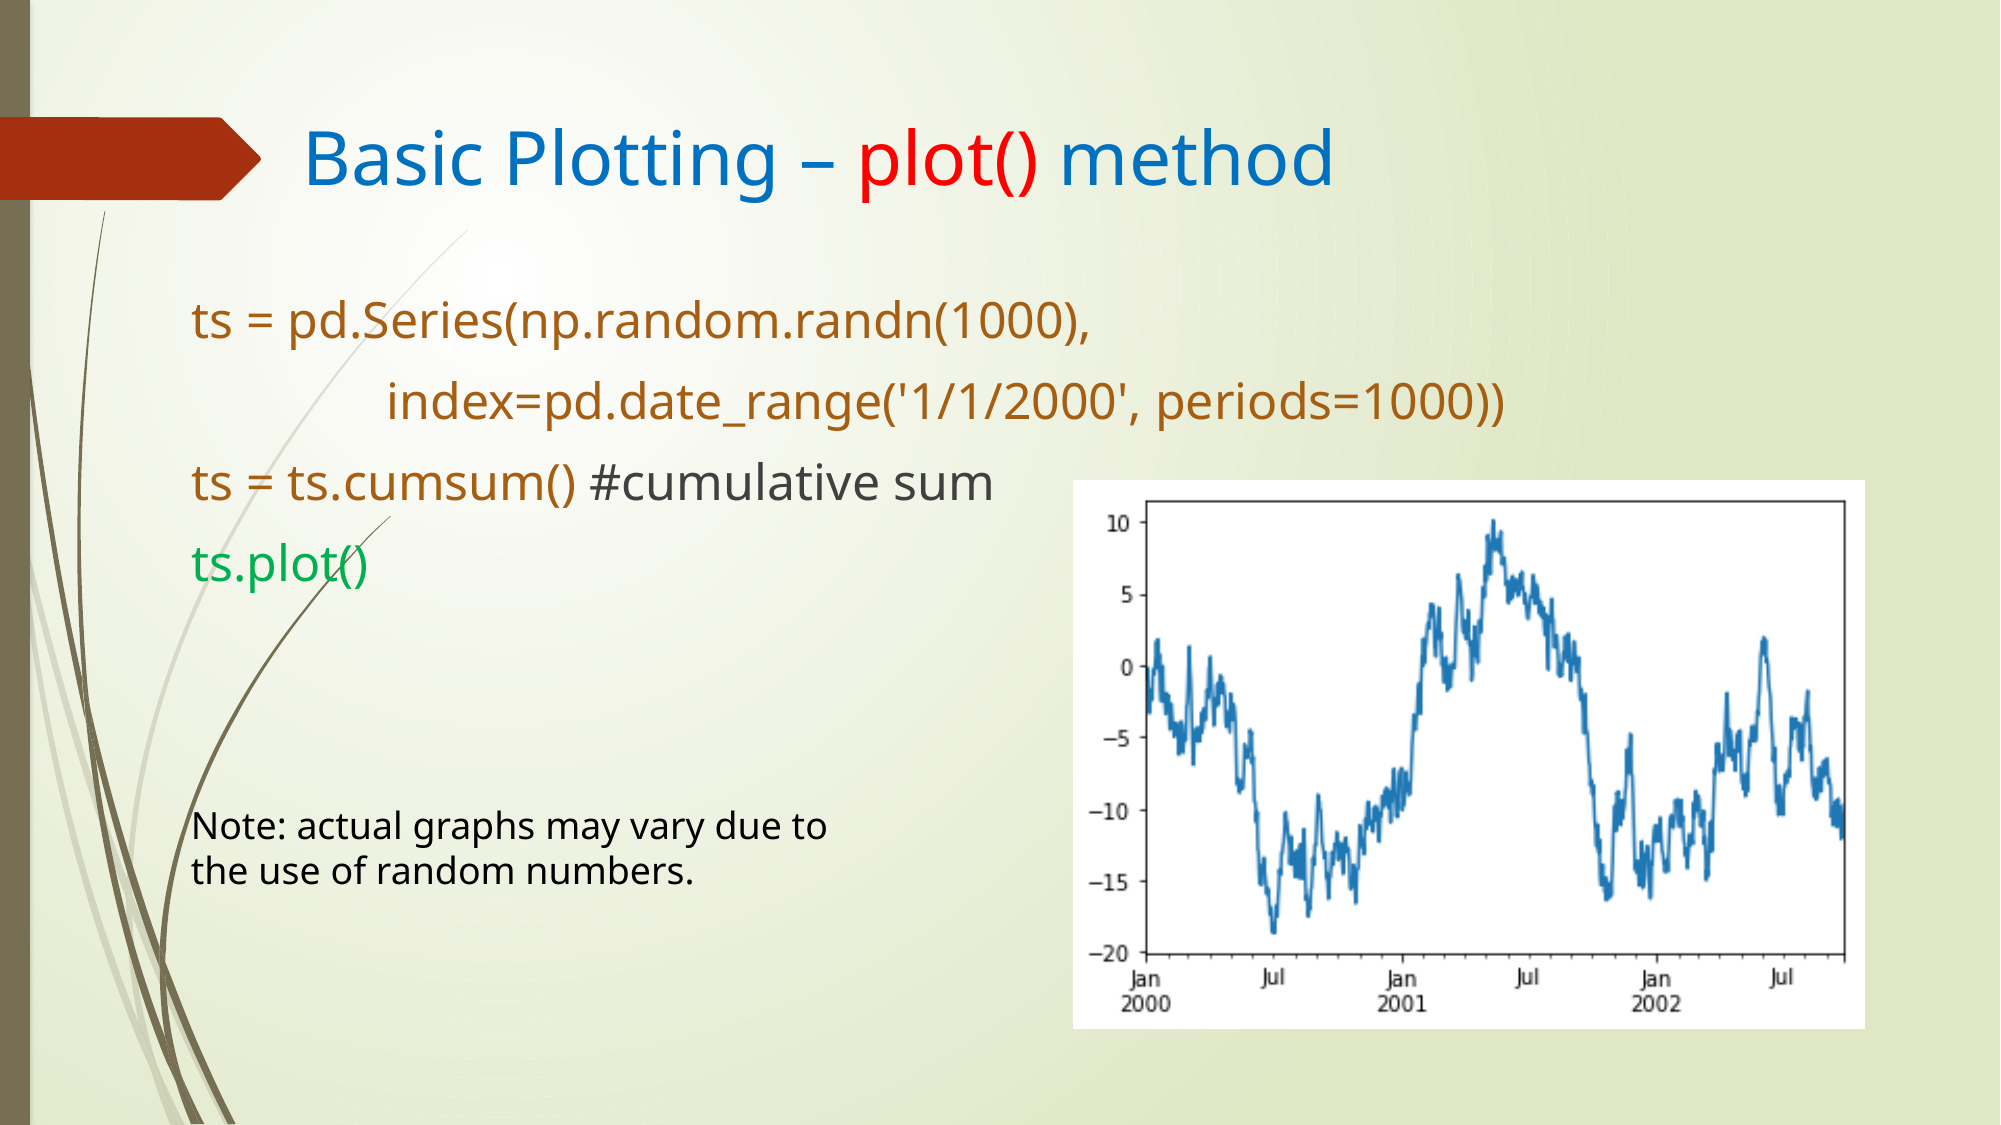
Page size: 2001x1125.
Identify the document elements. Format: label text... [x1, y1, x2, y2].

title Basic Plotting – plot() method [287, 102, 1859, 248]
list ts = pd.Series(np.random.randn(1000), index=pd.date_range('1/1/2000', periods=1000)) ts = ts.cumsum() #cumulative sum ts.plot() [176, 281, 1639, 901]
picture [1072, 479, 1866, 1029]
text_box Note: actual graphs may vary due to the use of random numbers. [176, 794, 880, 900]
